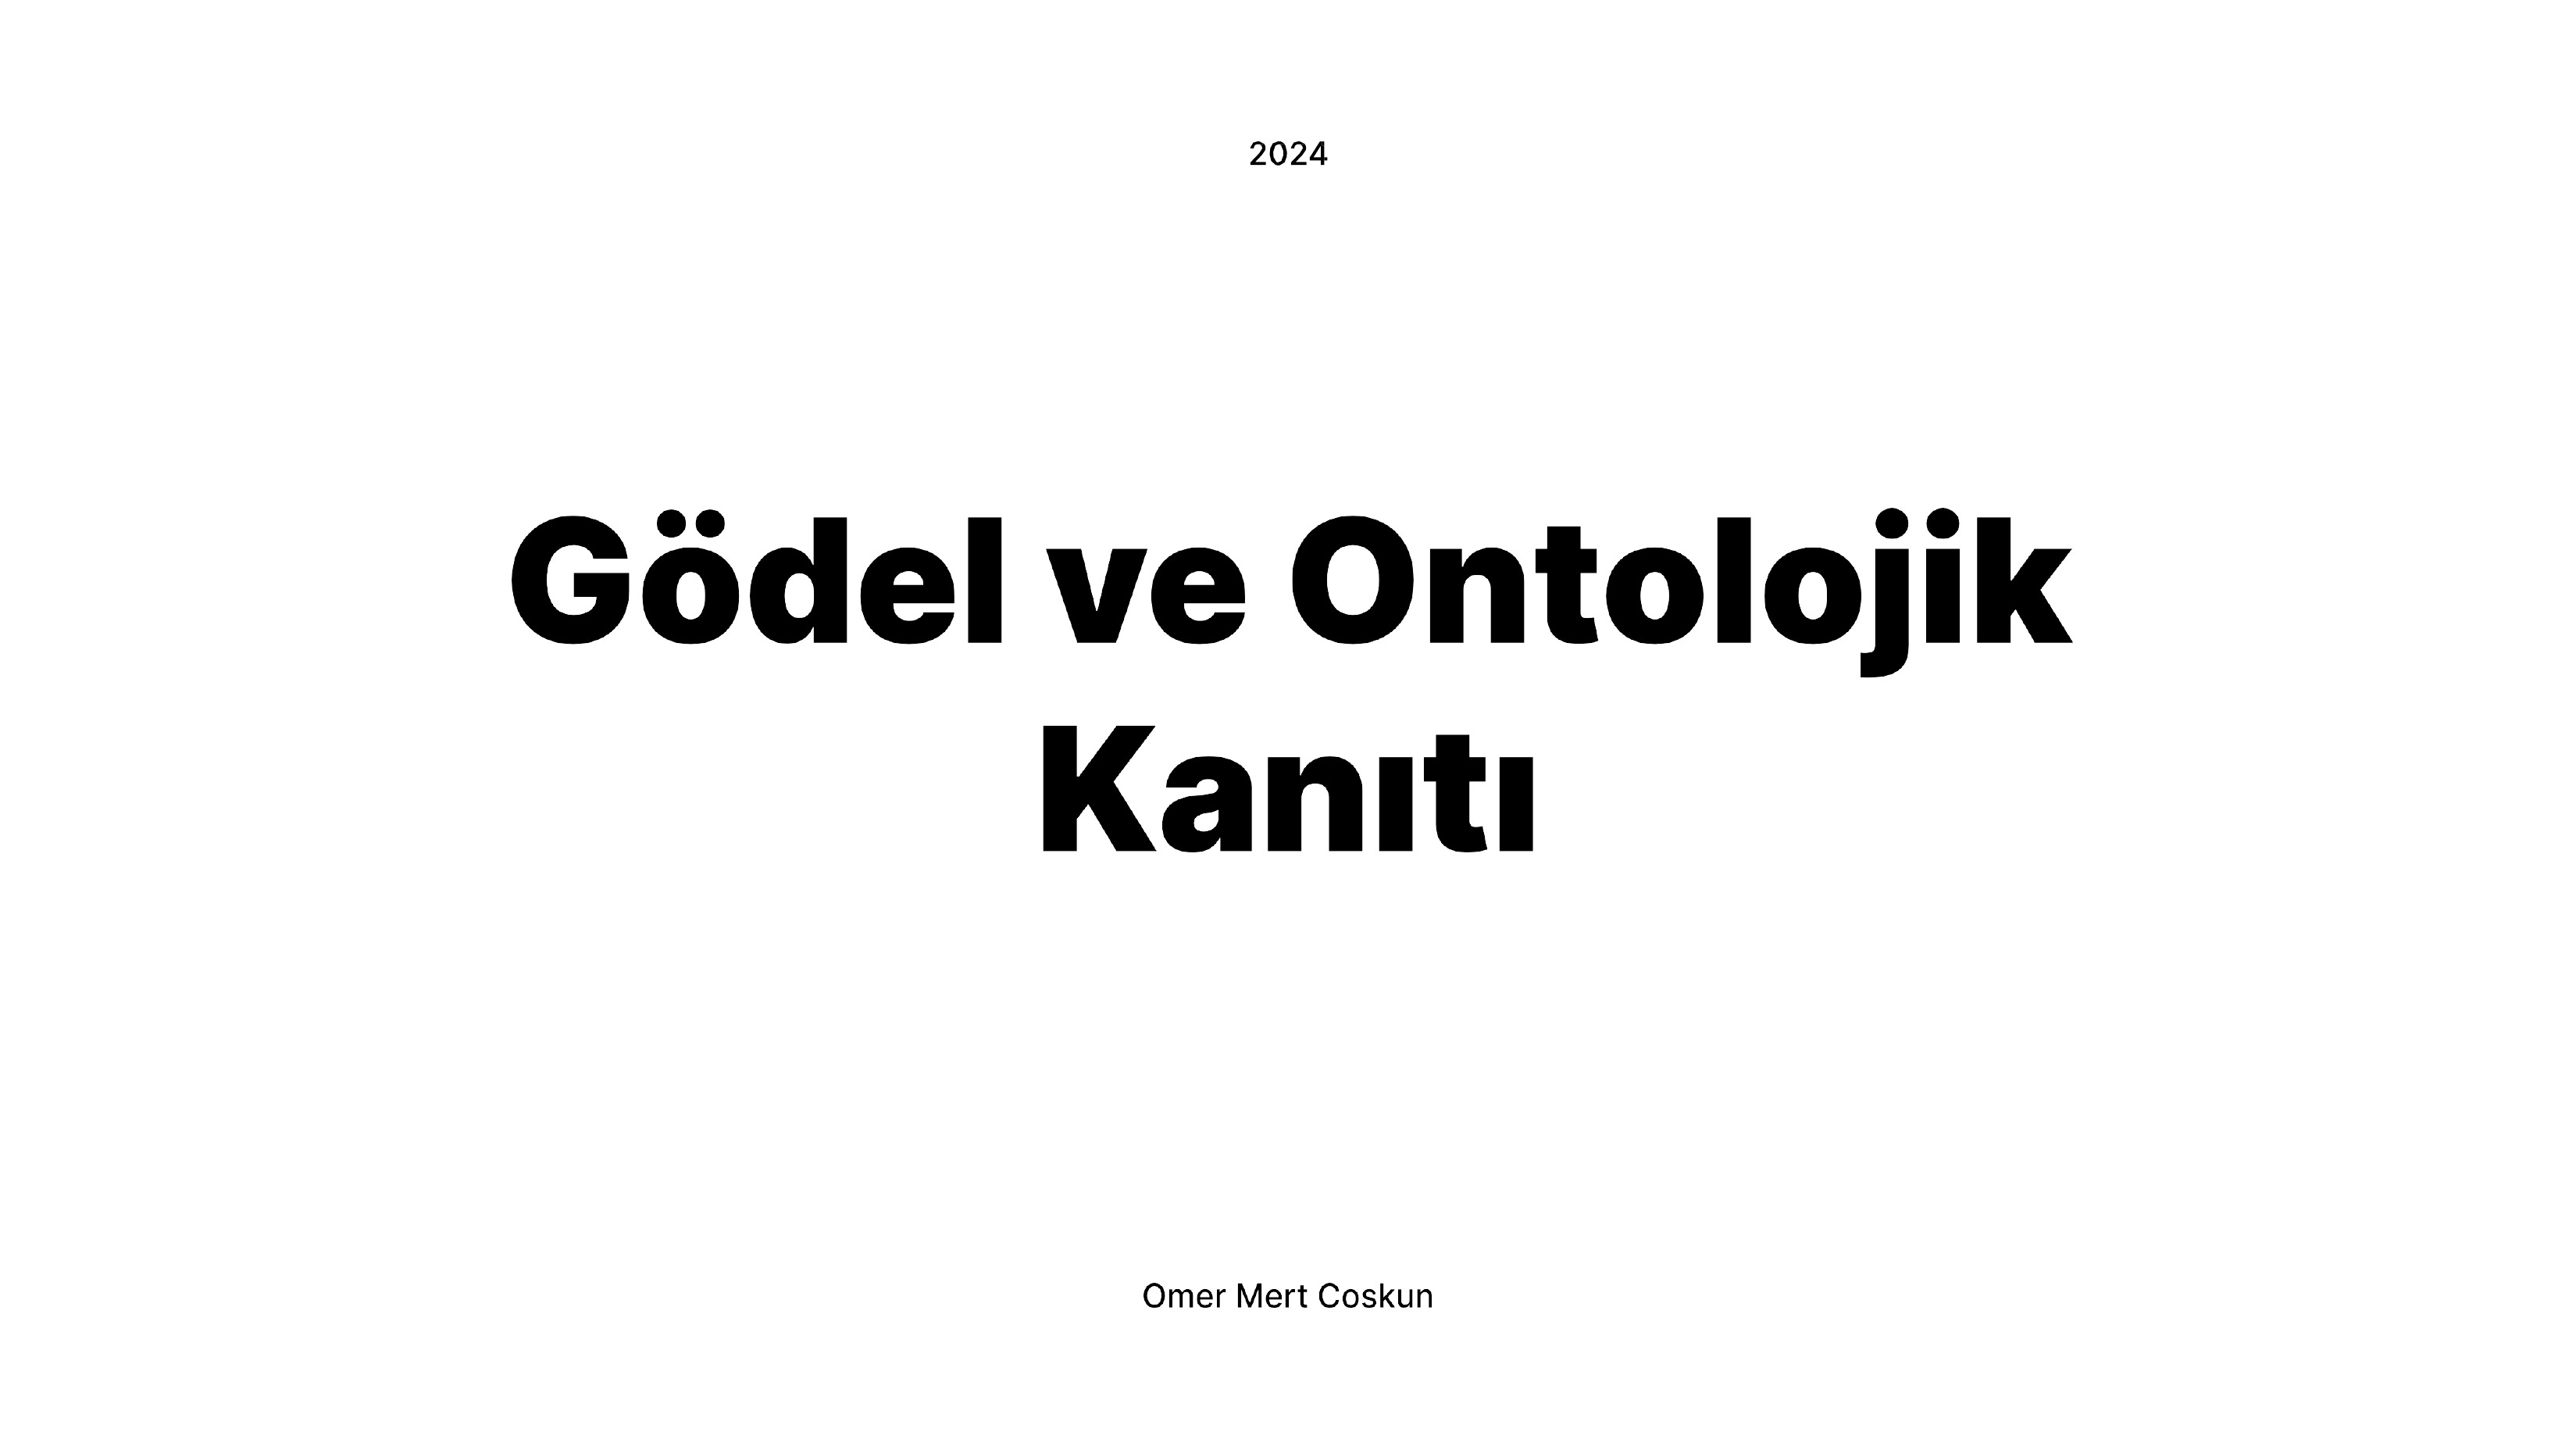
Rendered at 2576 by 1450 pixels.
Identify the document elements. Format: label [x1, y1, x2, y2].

picture [511, 508, 2073, 853]
text_box [1290, 141, 1307, 166]
text_box [1269, 141, 1287, 166]
picture [1144, 1283, 1432, 1308]
text_box [1250, 141, 1266, 166]
text_box [1309, 141, 1328, 166]
